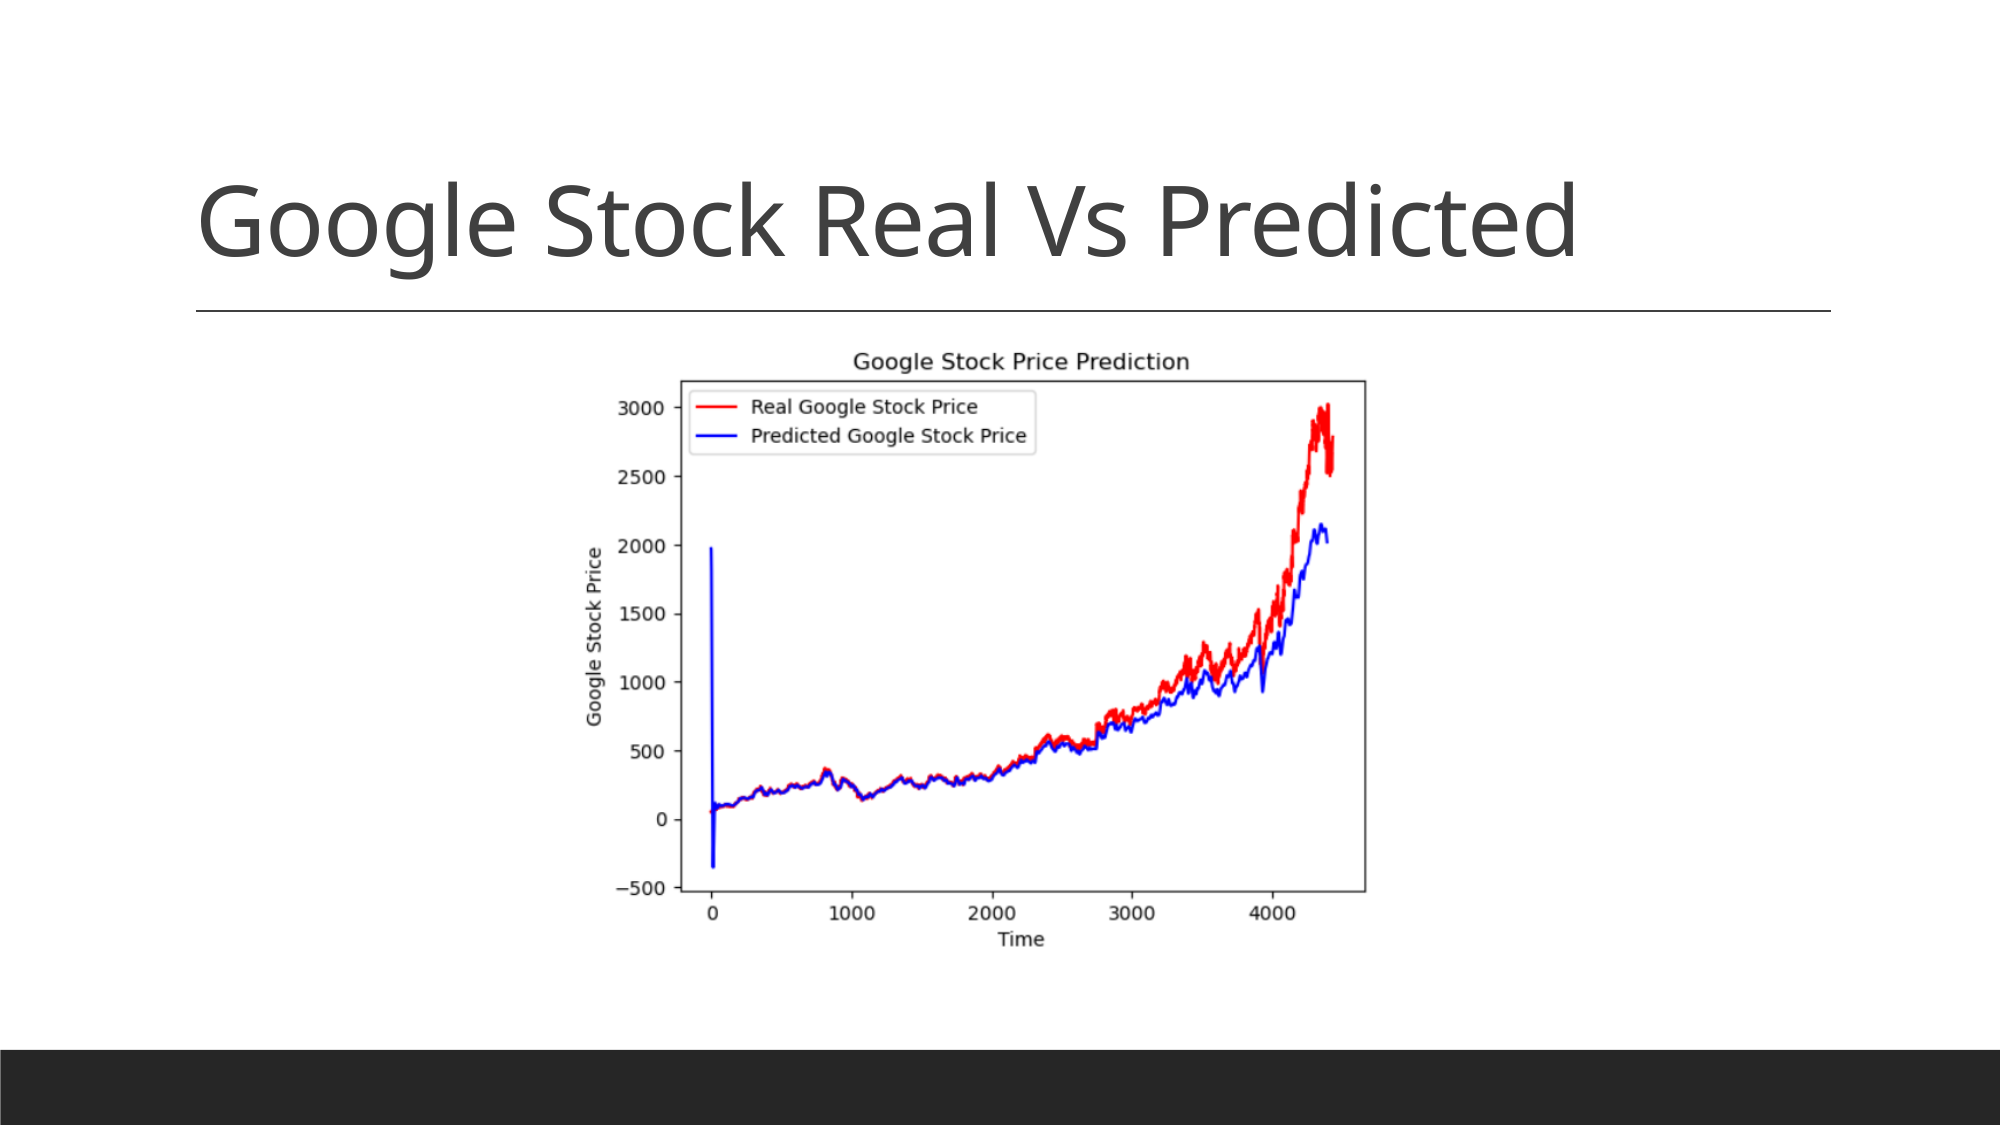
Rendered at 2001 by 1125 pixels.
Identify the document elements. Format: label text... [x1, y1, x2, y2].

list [548, 345, 1461, 964]
title Google Stock Real Vs Predicted [180, 47, 1830, 285]
